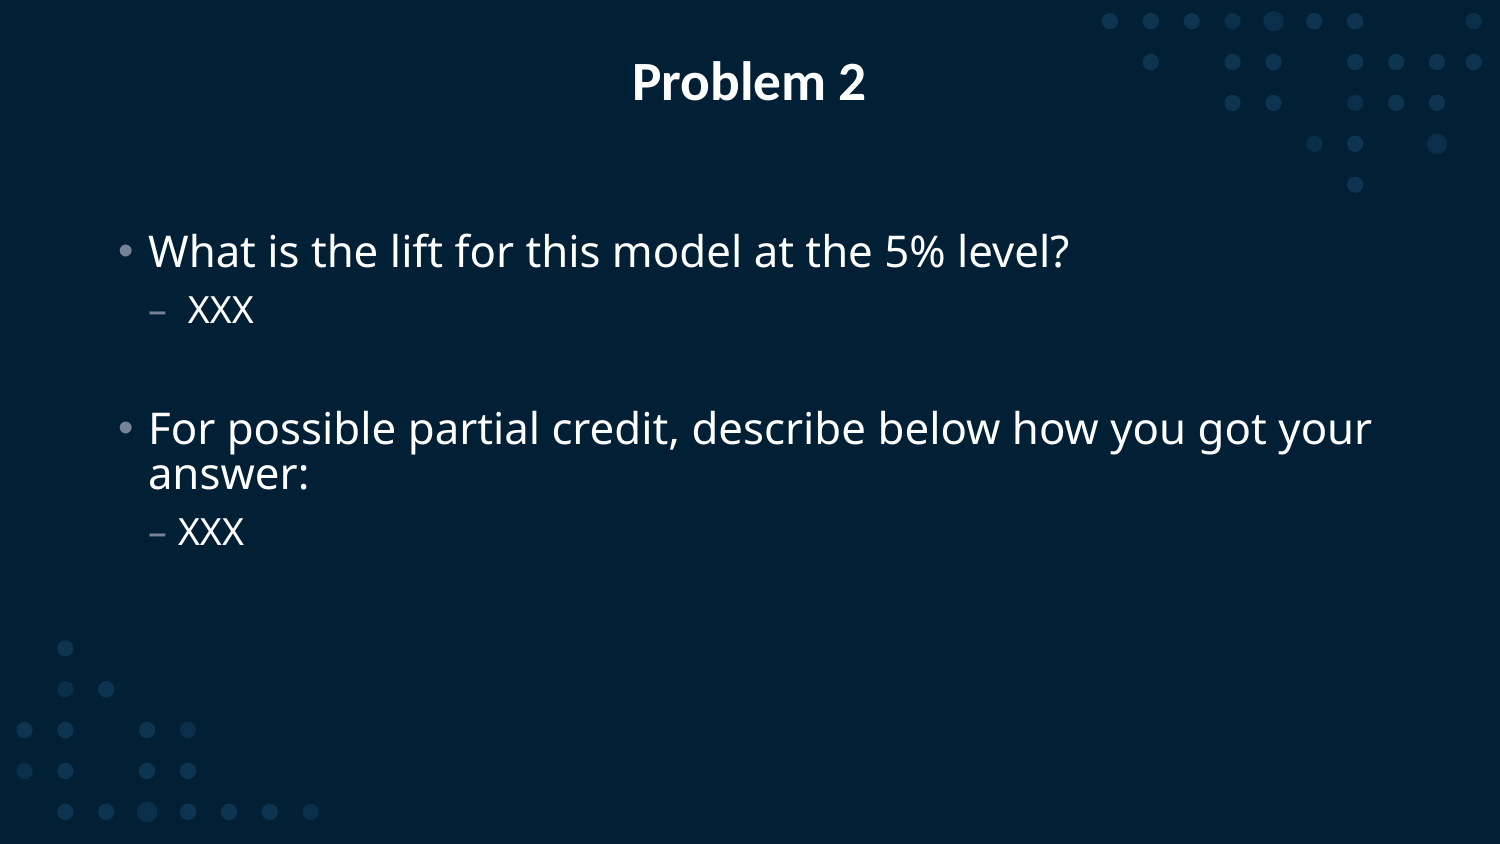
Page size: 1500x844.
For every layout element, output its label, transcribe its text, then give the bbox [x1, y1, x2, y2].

title Problem 2 [103, 44, 1397, 120]
list What is the lift for this model at the 5% level? XXX For possible partial credit, describe below how you got your answer: XXX [103, 224, 1397, 760]
